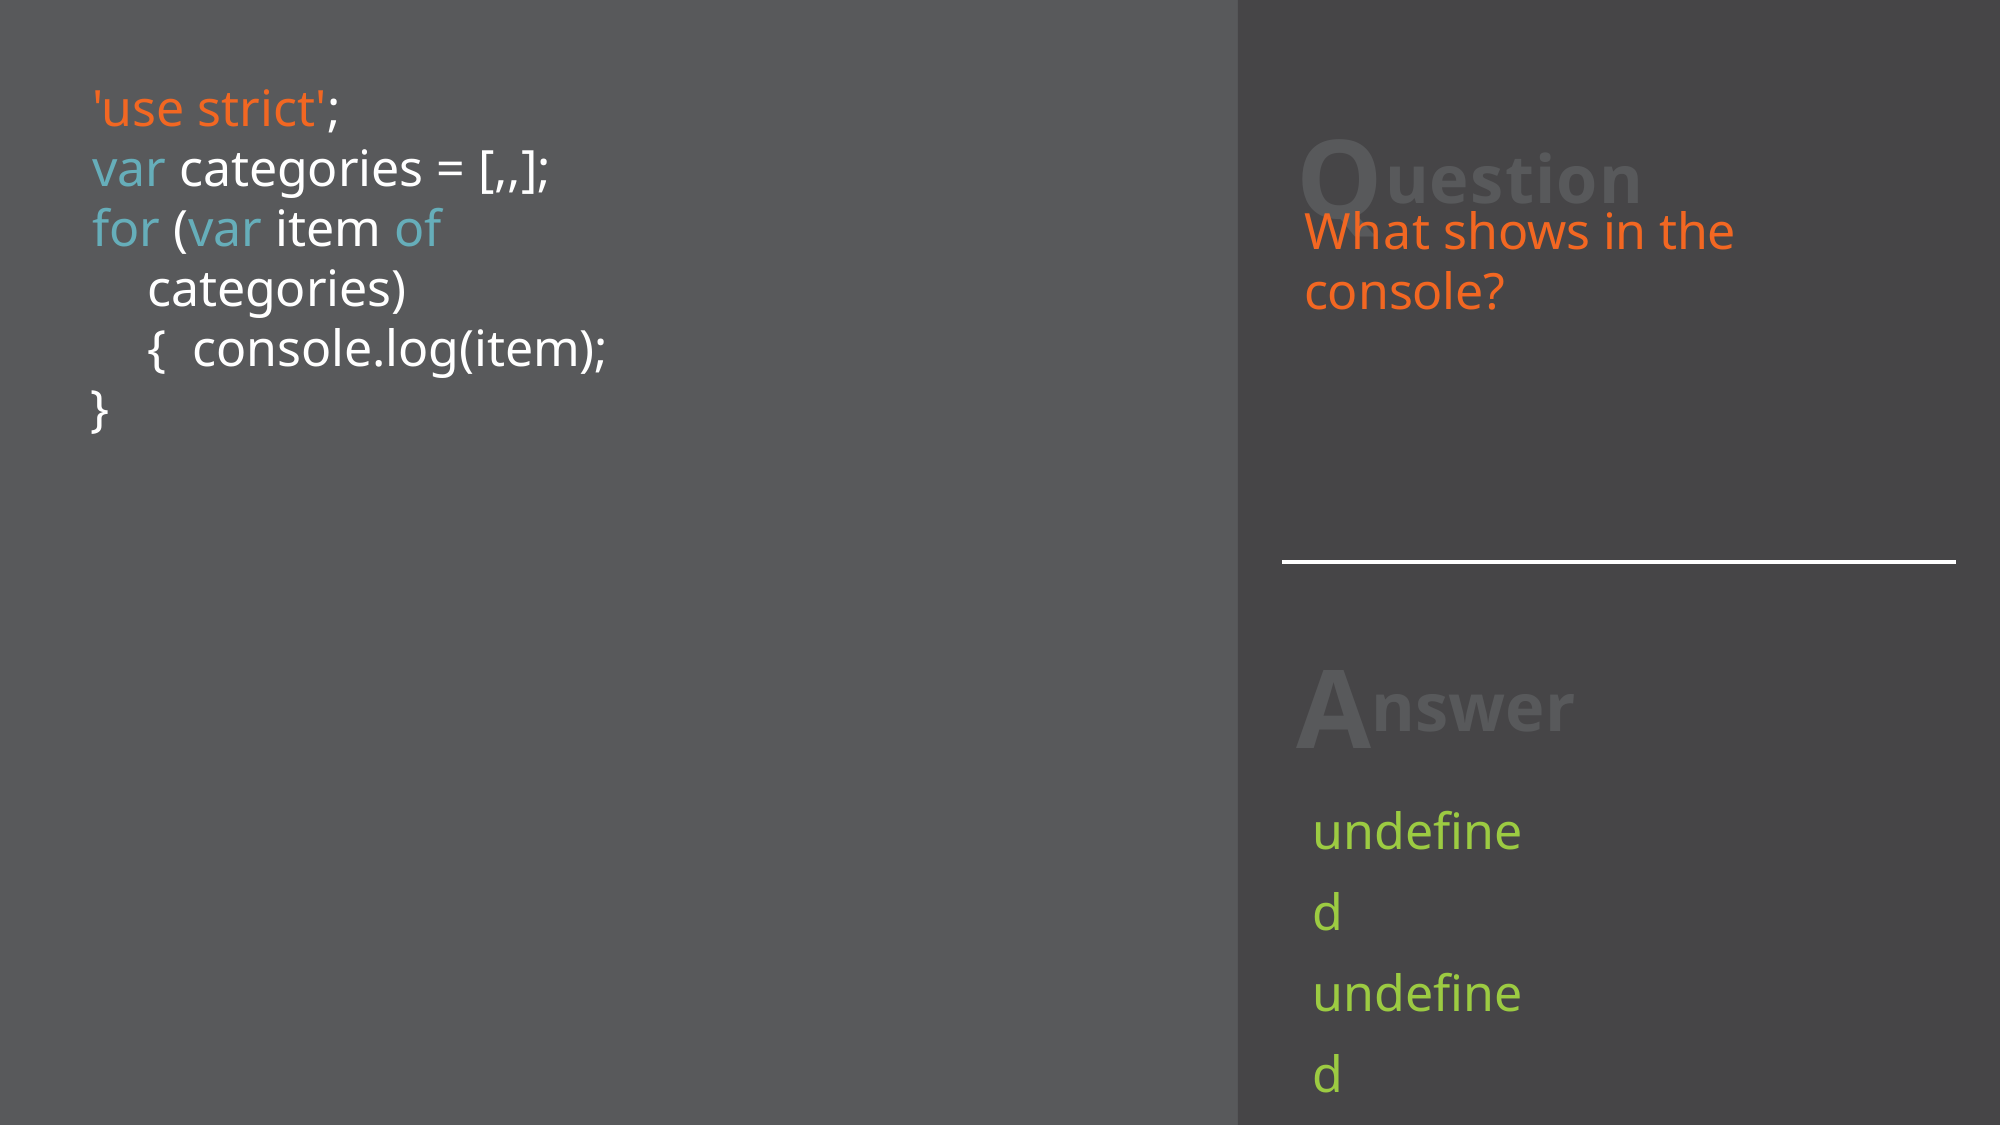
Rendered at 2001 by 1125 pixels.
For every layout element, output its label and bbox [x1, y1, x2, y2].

text_box [0, 0, 2000, 1125]
